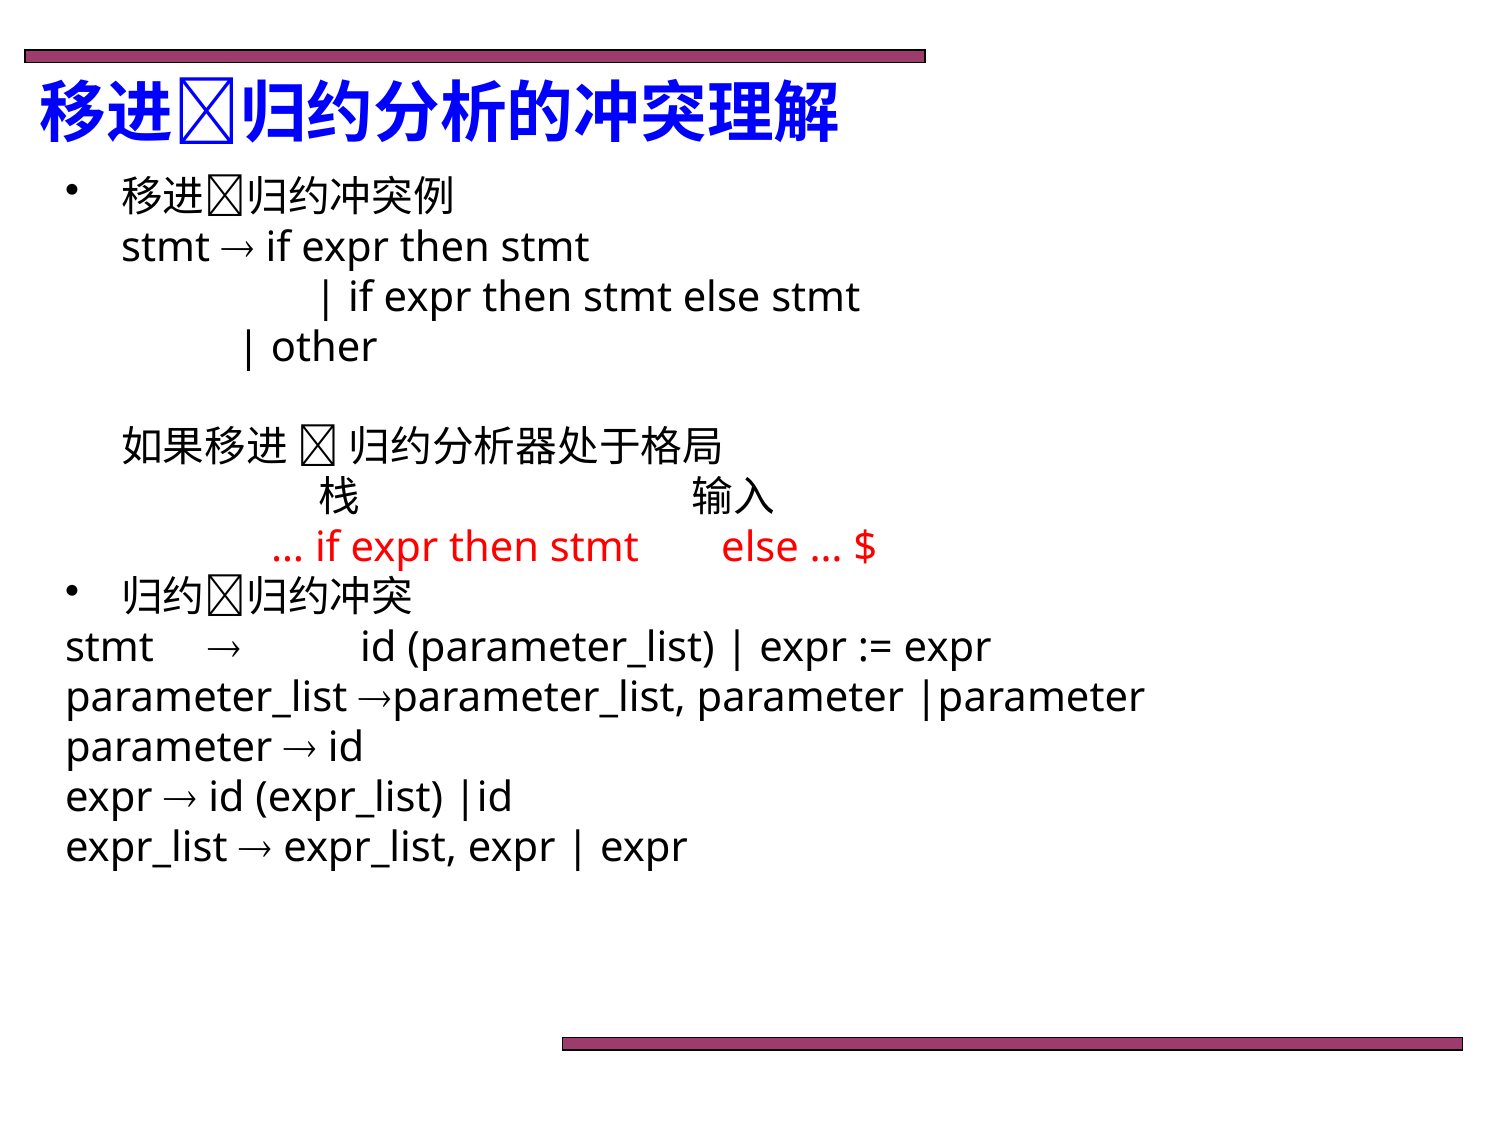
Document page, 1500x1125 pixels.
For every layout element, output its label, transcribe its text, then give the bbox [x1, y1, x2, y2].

title 移进归约分析的冲突理解 [24, 62, 1300, 163]
list 移进归约冲突例 stmt  if expr then stmt | if expr then stmt else stmt | other 如果移进  归约分析器处于格局 栈 输入 … if expr then stmt else … $ 归约归约冲突 stmt  id (parameter_list) | expr := expr parameter_list parameter_list, parameter |parameter parameter  id expr  id (expr_list) |id expr_list  expr_list, expr | expr [50, 162, 1450, 1100]
